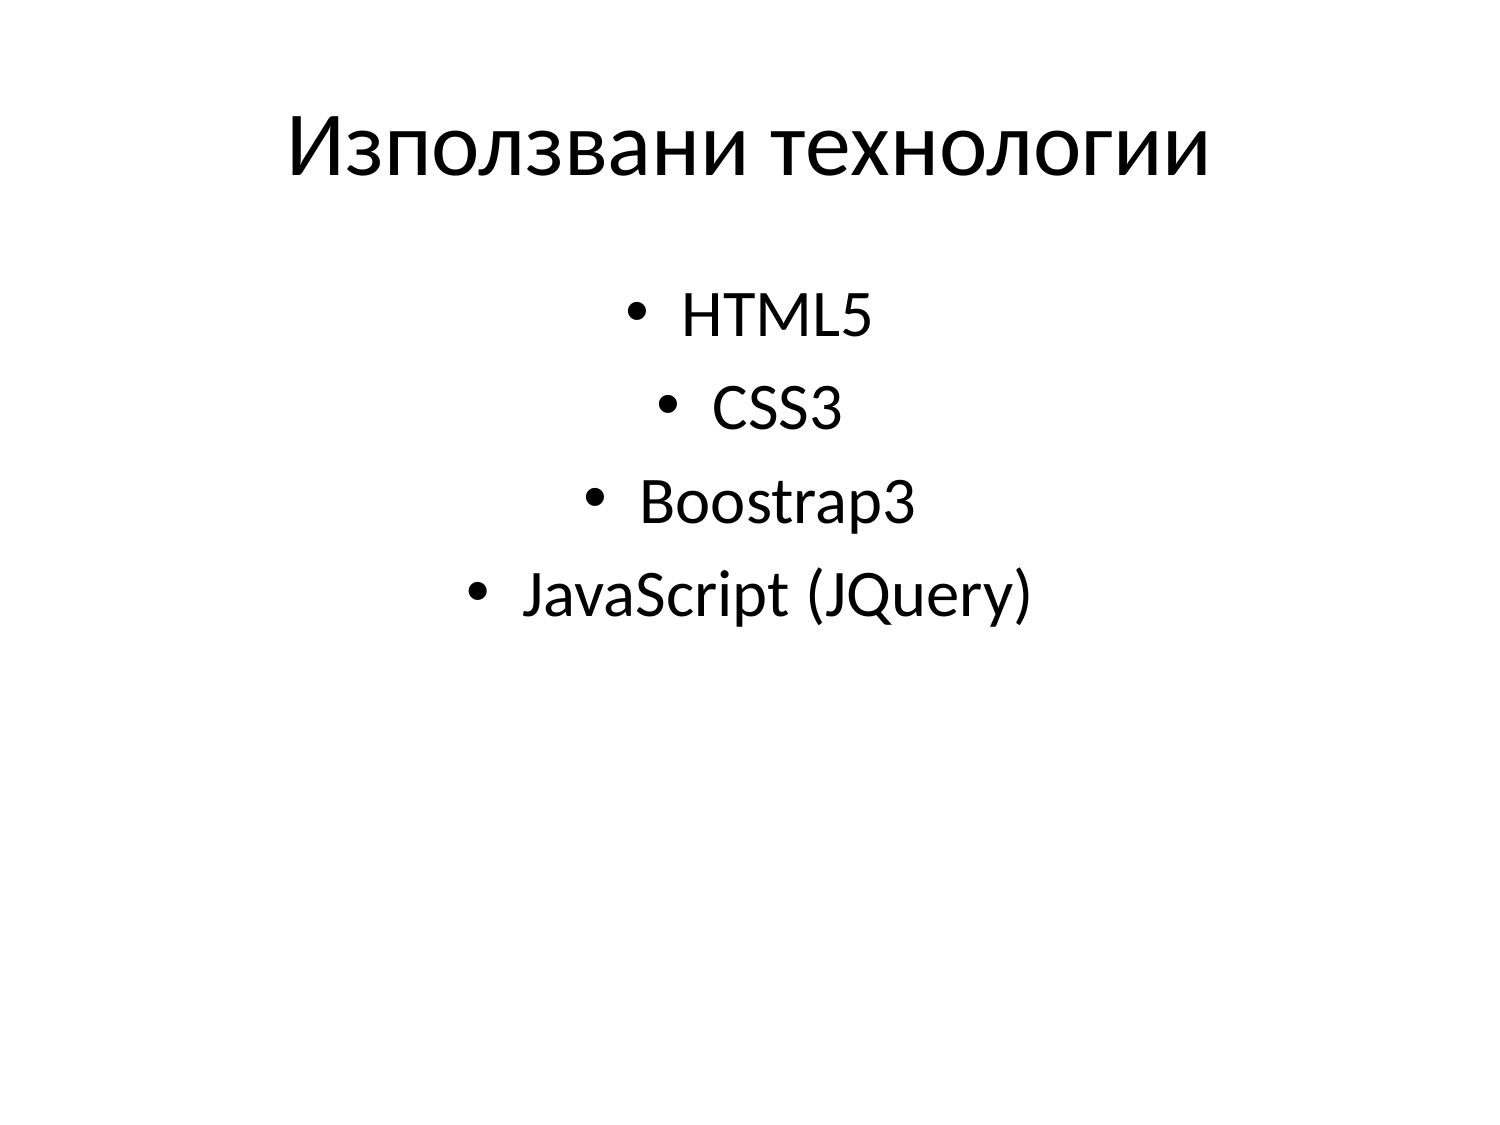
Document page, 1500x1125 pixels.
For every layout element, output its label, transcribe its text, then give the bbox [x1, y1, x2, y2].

title Използвани технологии [75, 45, 1425, 233]
list HTML5 CSS3 Boostrap3 JavaScript (JQuery) [75, 262, 1425, 1005]
